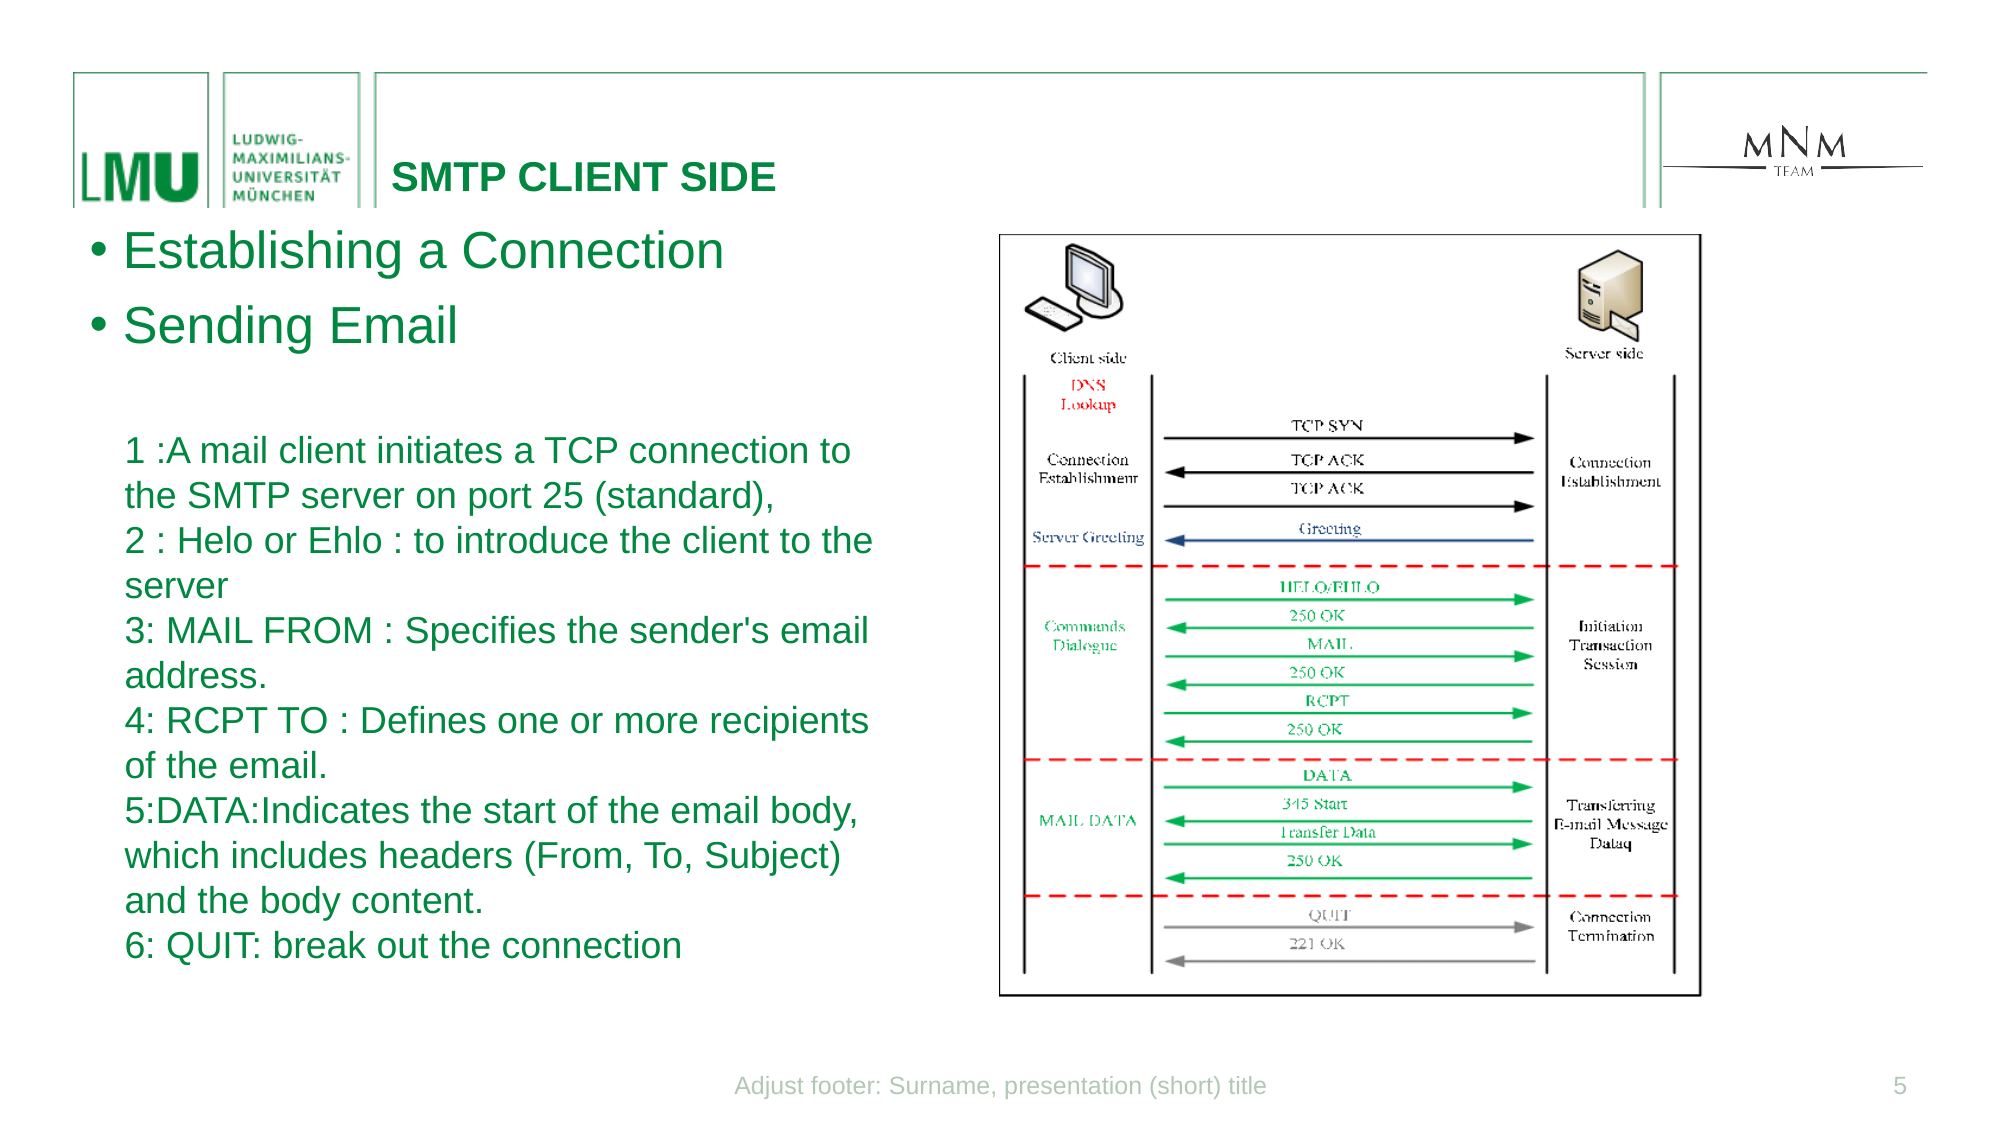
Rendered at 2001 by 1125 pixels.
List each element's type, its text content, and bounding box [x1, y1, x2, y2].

text_box 1 :A mail client initiates a TCP connection to the SMTP server on port 25 (standard), 2 : Helo or Ehlo : to introduce the client to the server 3: MAIL FROM : Specifies the sender's email address. 4: RCPT TO : Defines one or more recipients of the email. 5:DATA:Indicates the start of the email body, which includes headers (From, To, Subject) and the body content. 6: QUIT: break out the connection [109, 418, 920, 1064]
footer Adjust footer: Surname, presentation (short) title [369, 1065, 1634, 1104]
slide_number 5 [1793, 1065, 1923, 1104]
list SMTP client side [376, 72, 1644, 208]
list Establishing a Connection Sending Email [74, 216, 871, 419]
picture [999, 234, 1706, 1005]
